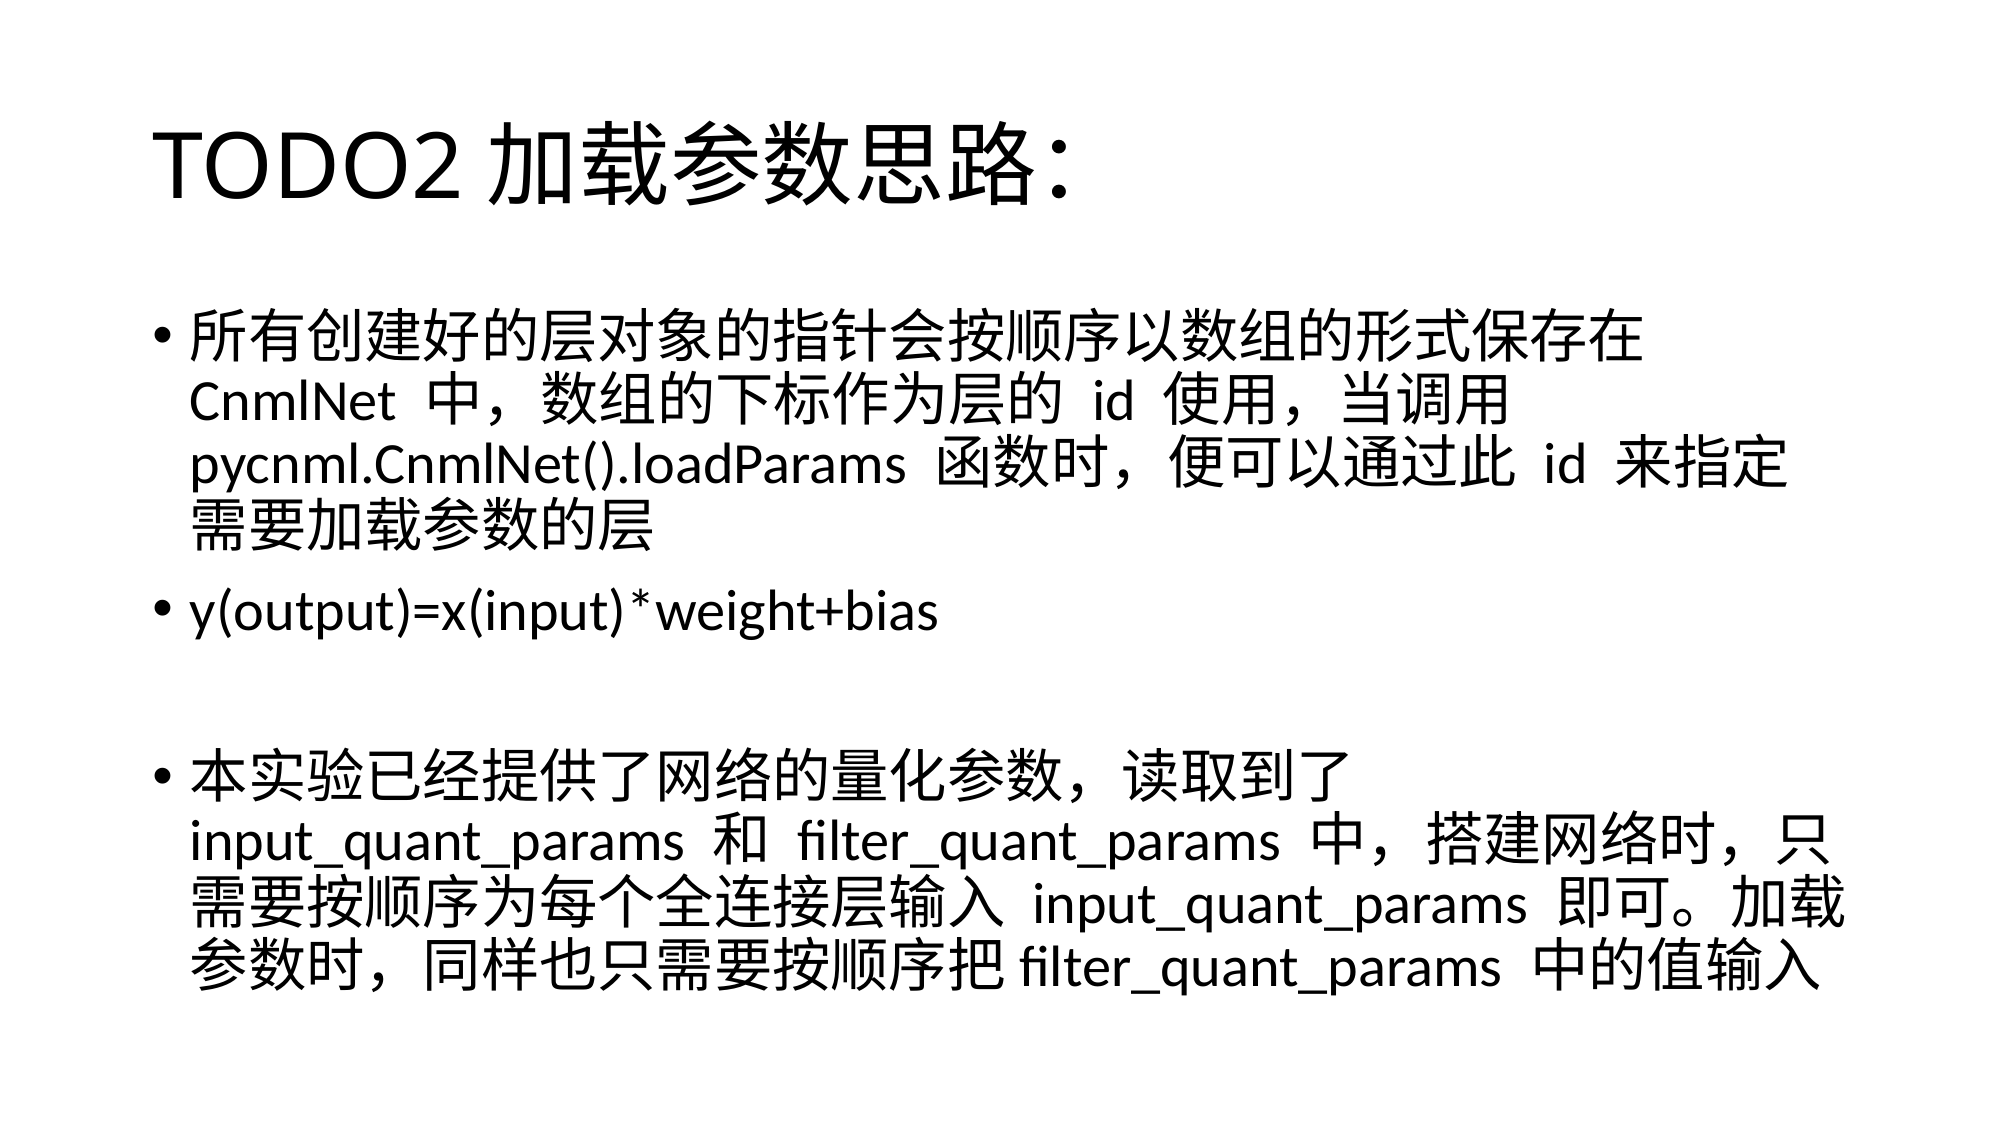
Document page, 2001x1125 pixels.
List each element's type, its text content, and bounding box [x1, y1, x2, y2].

list 所有创建好的层对象的指针会按顺序以数组的形式保存在 CnmlNet 中，数组的下标作为层的 id 使用，当调用 pycnml.CnmlNet().loadParams 函数时，便可以通过此 id 来指定需要加载参数的层 y(output)=x(input)*weight+bias 本实验已经提供了网络的量化参数，读取到了input_quant_params 和 filter_quant_params 中，搭建网络时，只需要按顺序为每个全连接层输入 input_quant_params 即可。加载参数时，同样也只需要按顺序把filter_quant_params 中的值输入 [137, 299, 1863, 1014]
title TODO2加载参数思路： [137, 59, 1863, 278]
